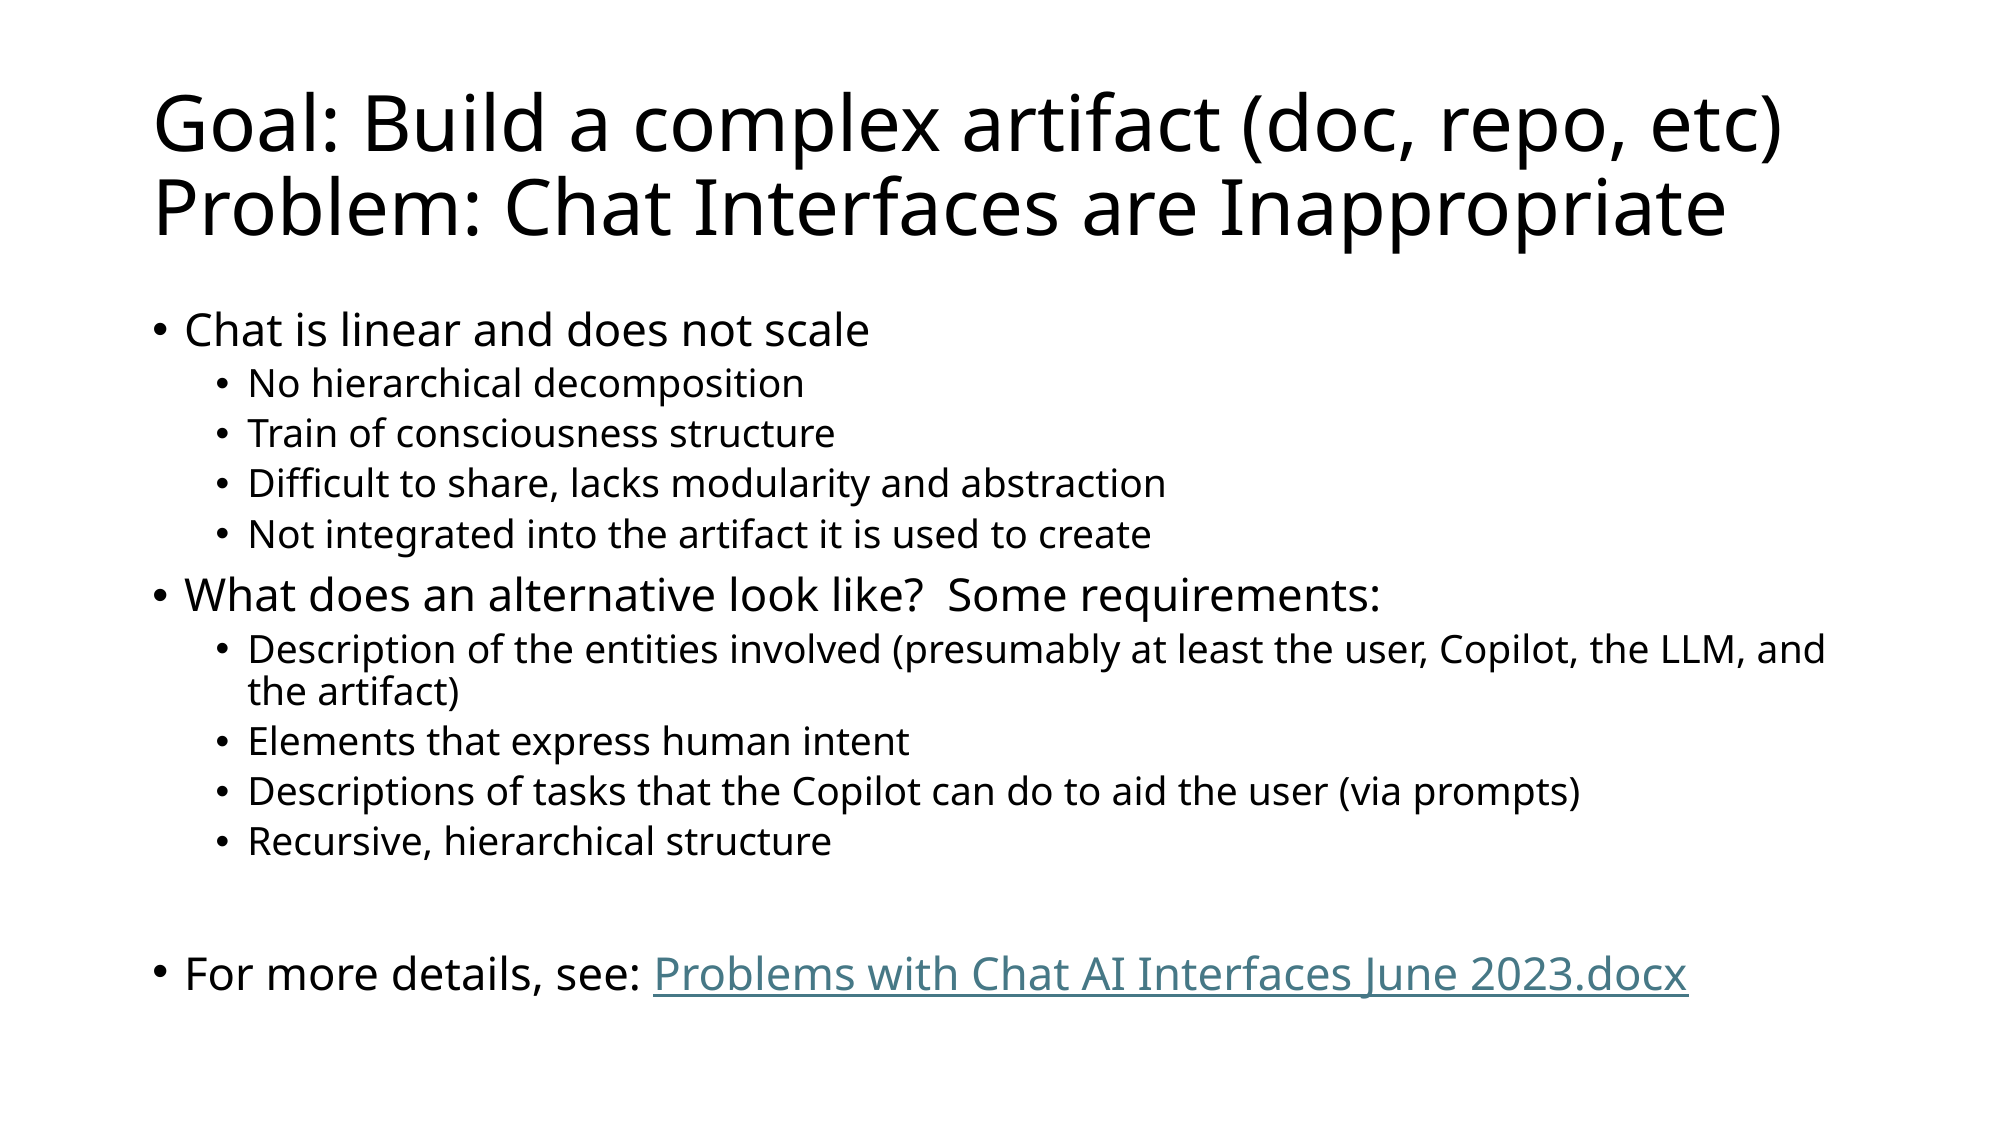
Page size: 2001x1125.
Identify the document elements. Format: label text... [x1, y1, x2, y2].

title Goal: Build a complex artifact (doc, repo, etc) Problem: Chat Interfaces are Inappropriate [137, 59, 1863, 278]
list Chat is linear and does not scale No hierarchical decomposition Train of consciousness structure Difficult to share, lacks modularity and abstraction Not integrated into the artifact it is used to create What does an alternative look like? Some requirements: Description of the entities involved (presumably at least the user, Copilot, the LLM, and the artifact) Elements that express human intent Descriptions of tasks that the Copilot can do to aid the user (via prompts) Recursive, hierarchical structure For more details, see: Problems with Chat AI Interfaces June 2023.docx [137, 299, 1863, 1014]
